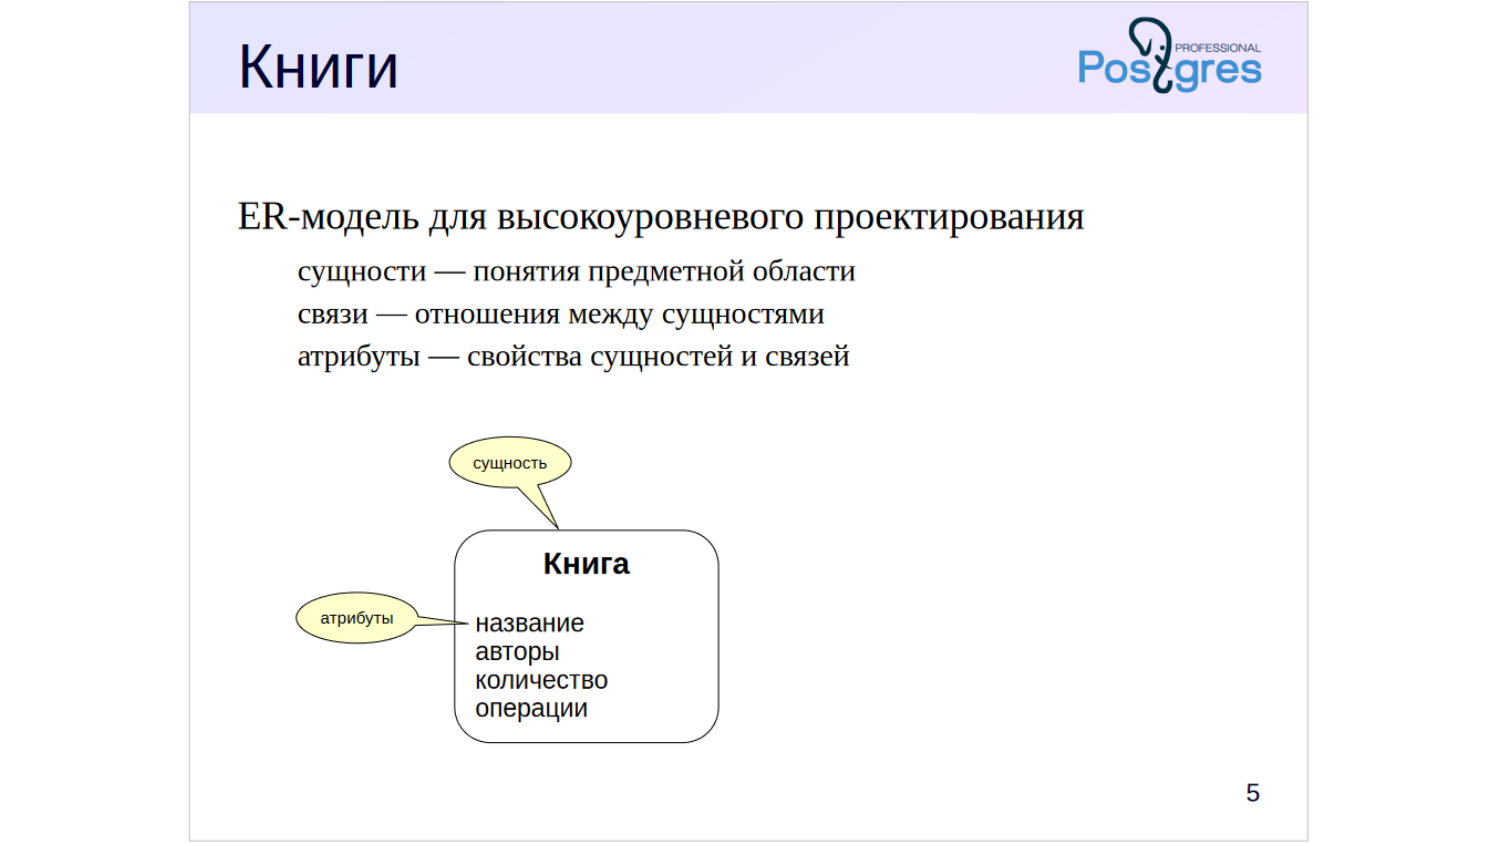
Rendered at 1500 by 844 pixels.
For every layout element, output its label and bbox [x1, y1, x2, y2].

picture [187, 0, 1313, 844]
